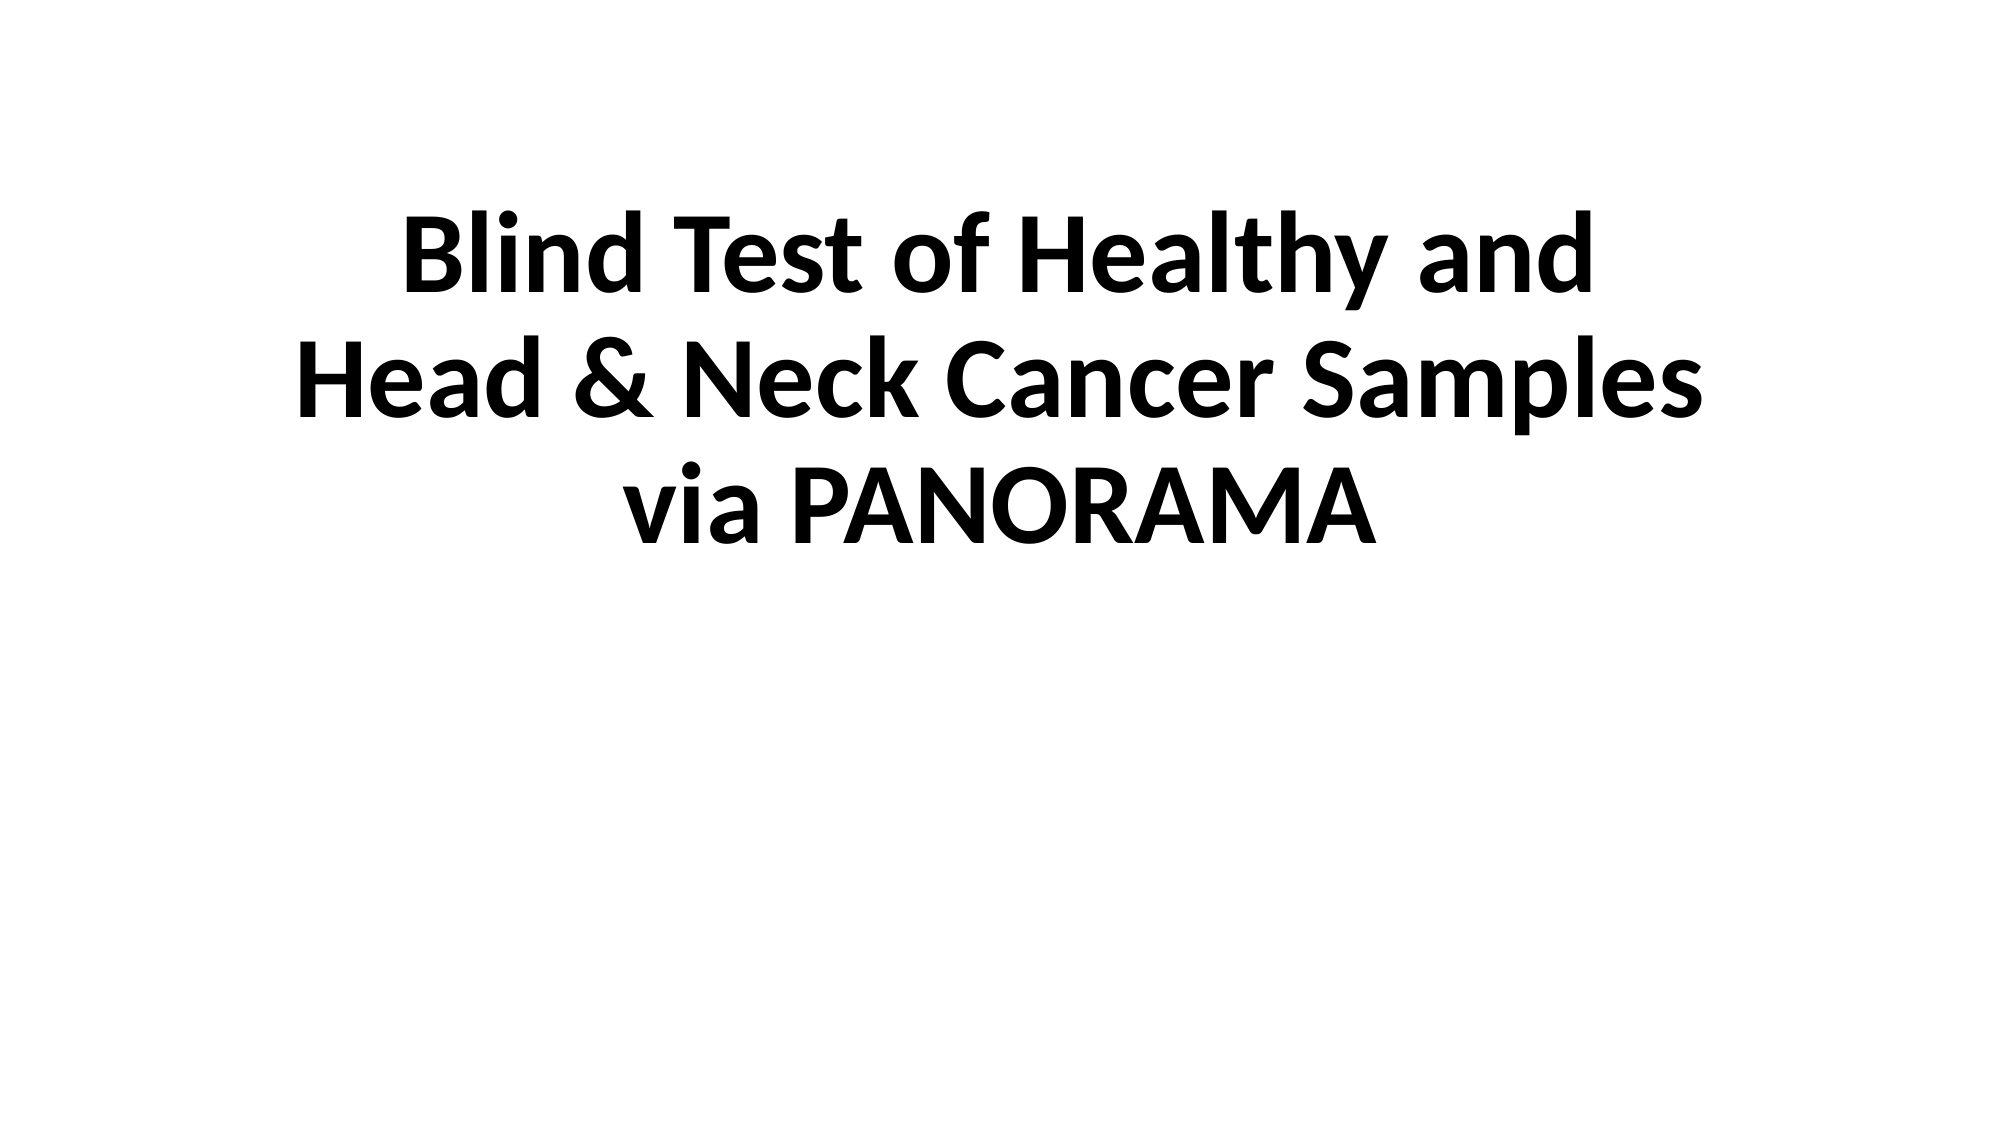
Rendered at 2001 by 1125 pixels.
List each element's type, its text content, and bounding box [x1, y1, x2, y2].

title Blind Test of Healthy and Head & Neck Cancer Samples via PANORAMA [249, 184, 1750, 576]
